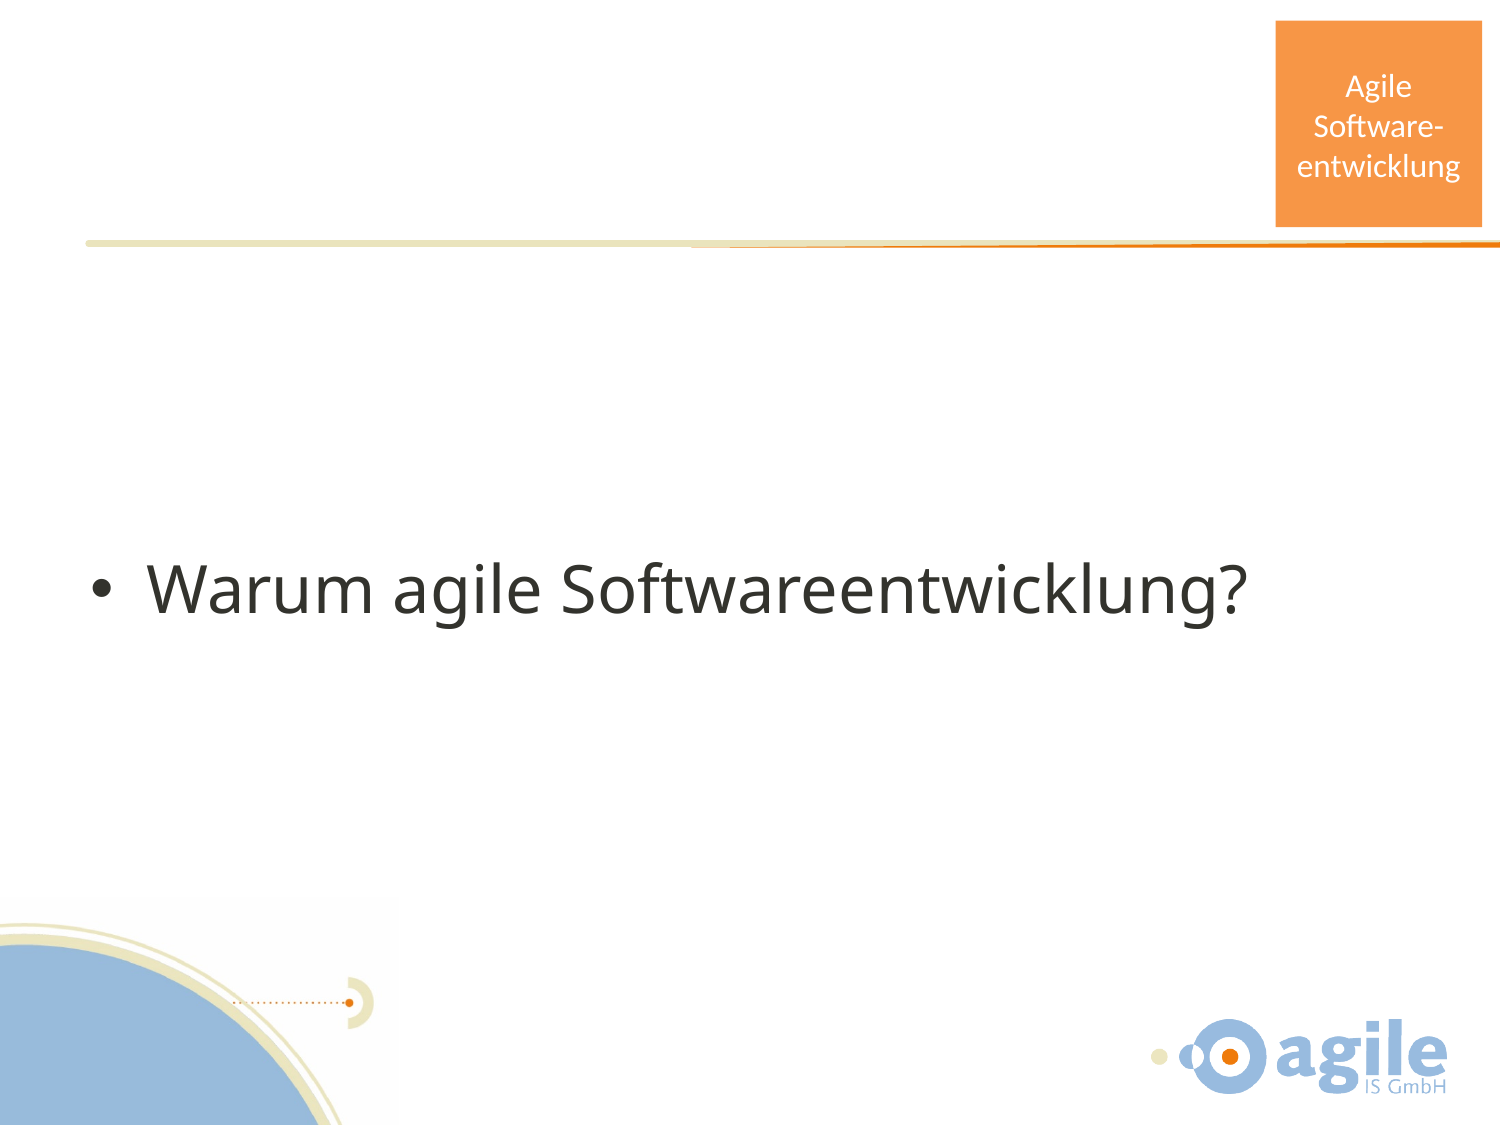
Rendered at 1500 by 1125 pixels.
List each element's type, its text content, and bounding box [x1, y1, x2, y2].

text_box Agile Software-entwicklung [1273, 19, 1484, 229]
picture [0, 897, 399, 1125]
picture [1151, 1019, 1447, 1094]
list Warum agile Softwareentwicklung? [75, 262, 1425, 1005]
